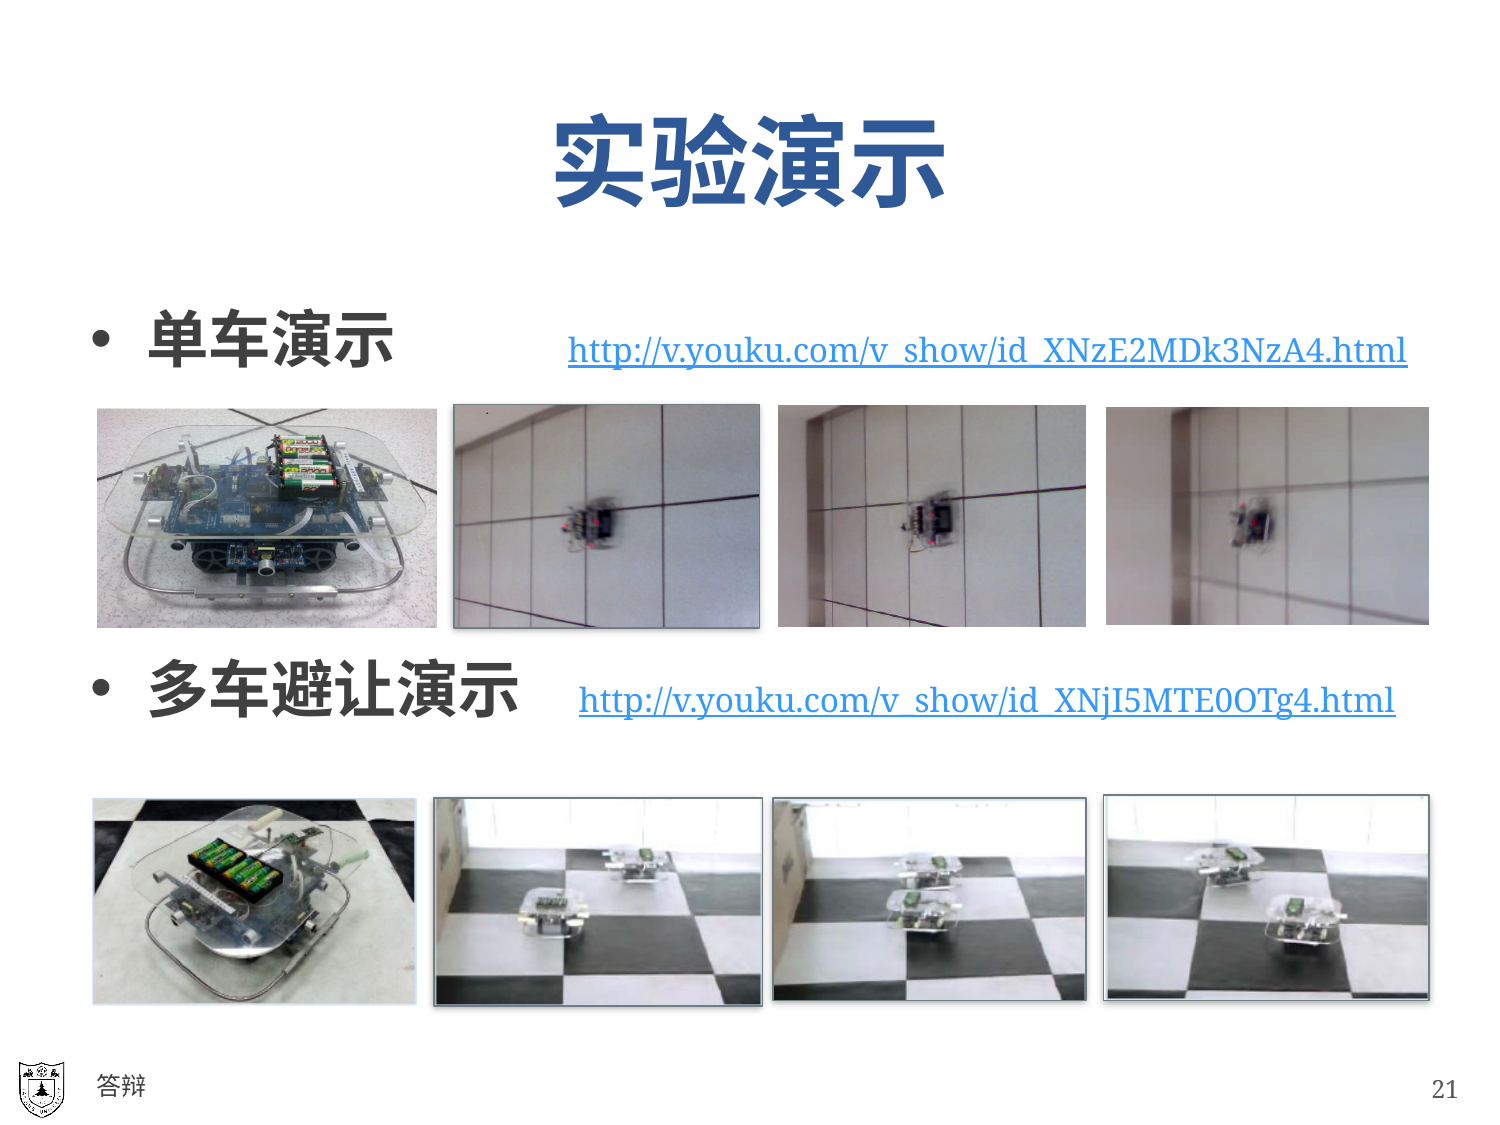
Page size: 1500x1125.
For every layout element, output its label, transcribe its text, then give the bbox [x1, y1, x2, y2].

picture [1104, 795, 1429, 1000]
picture [17, 1061, 65, 1118]
picture [778, 404, 1086, 627]
picture [90, 798, 417, 1006]
picture [454, 404, 759, 628]
picture [434, 798, 763, 1006]
picture [1105, 406, 1429, 625]
footer 答辩 [88, 1058, 757, 1119]
picture [96, 408, 438, 628]
slide_number 20 [1426, 1061, 1495, 1121]
picture [773, 798, 1086, 1000]
list 单车演示 http://v.youku.com/v_show/id_XNzE2MDk3NzA4.html 多车避让演示 http://v.youku.com/v_show/id_XNjI5MTE0OTg4.html [75, 292, 1425, 1035]
title 实验演示 [75, 54, 1425, 228]
